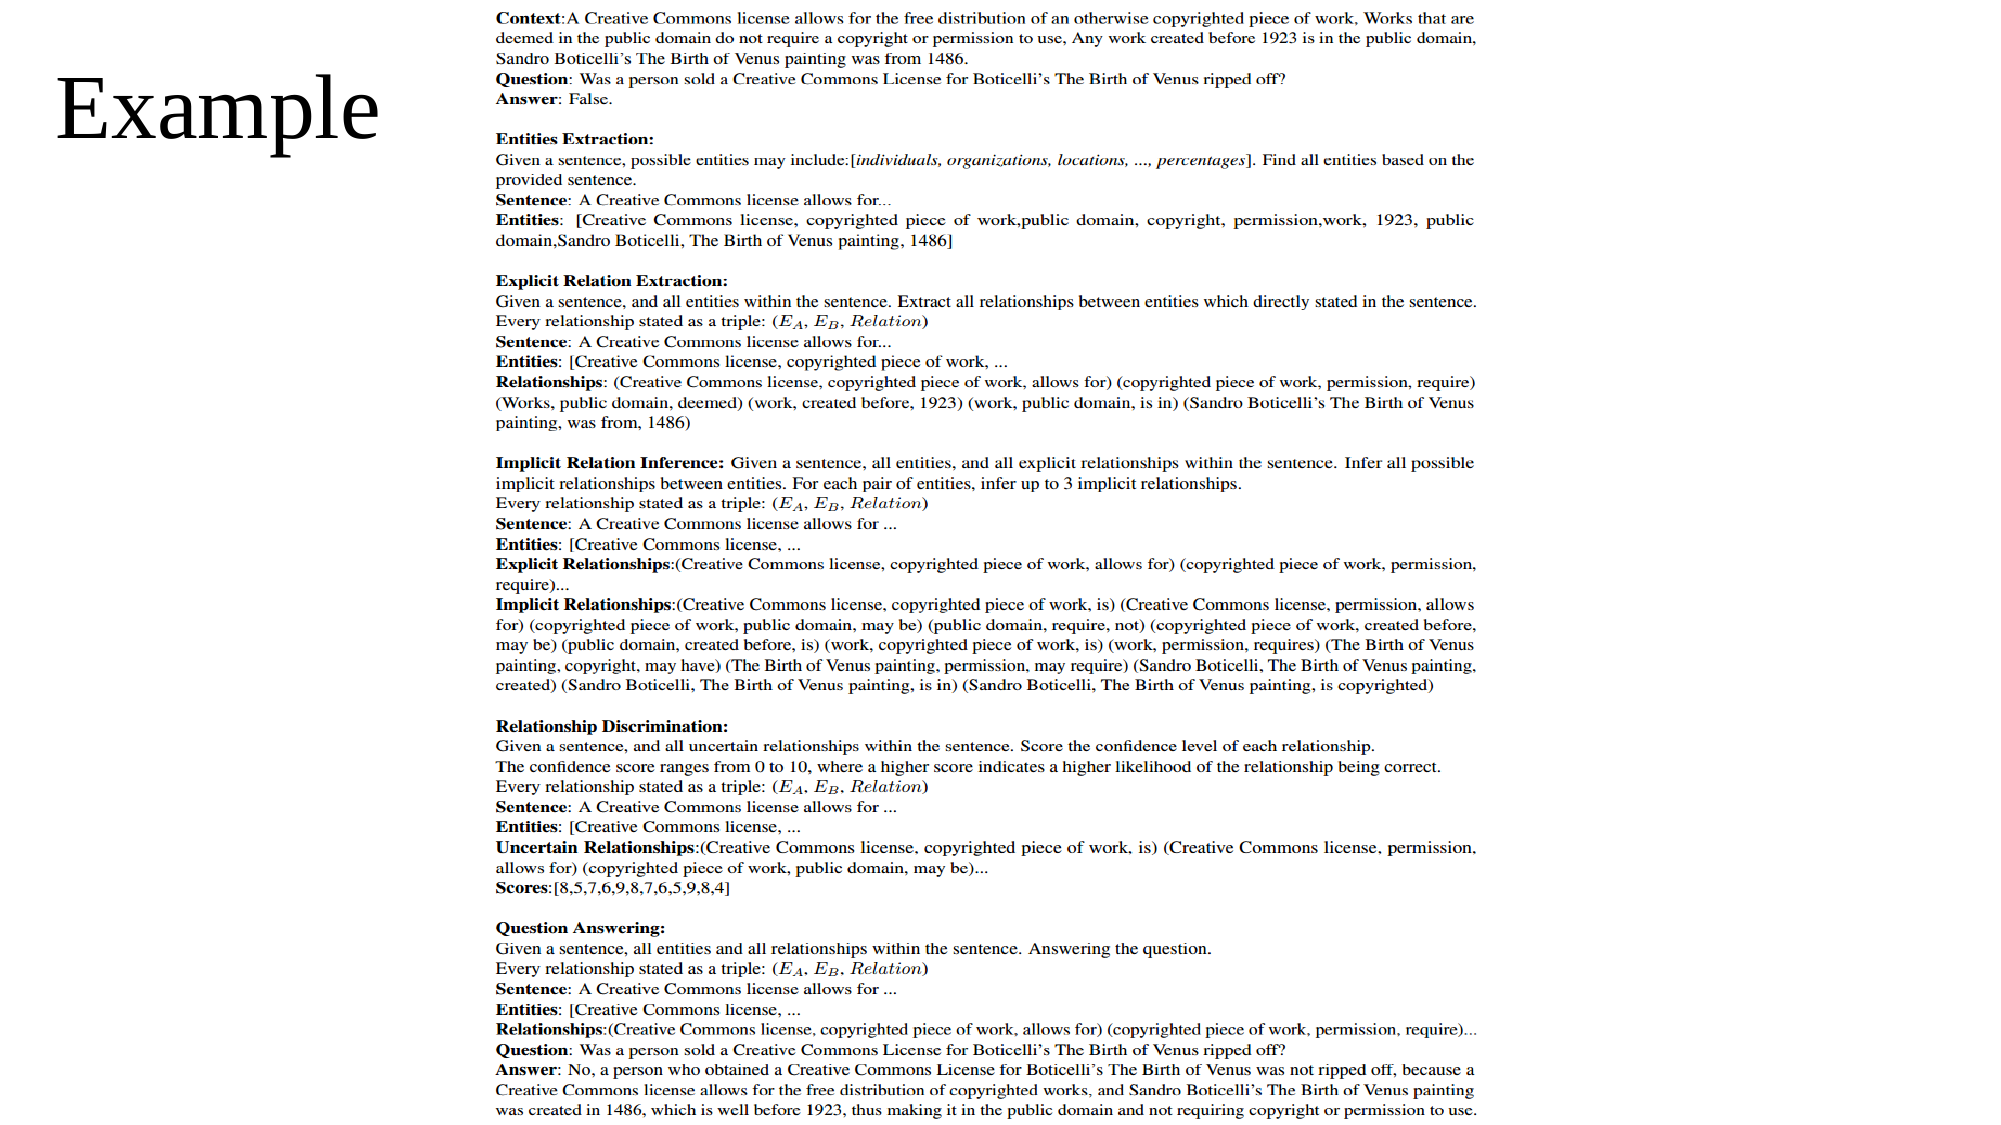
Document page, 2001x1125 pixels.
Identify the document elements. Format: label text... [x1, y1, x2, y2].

picture [476, 8, 1506, 1125]
title Example [40, 0, 1766, 218]
